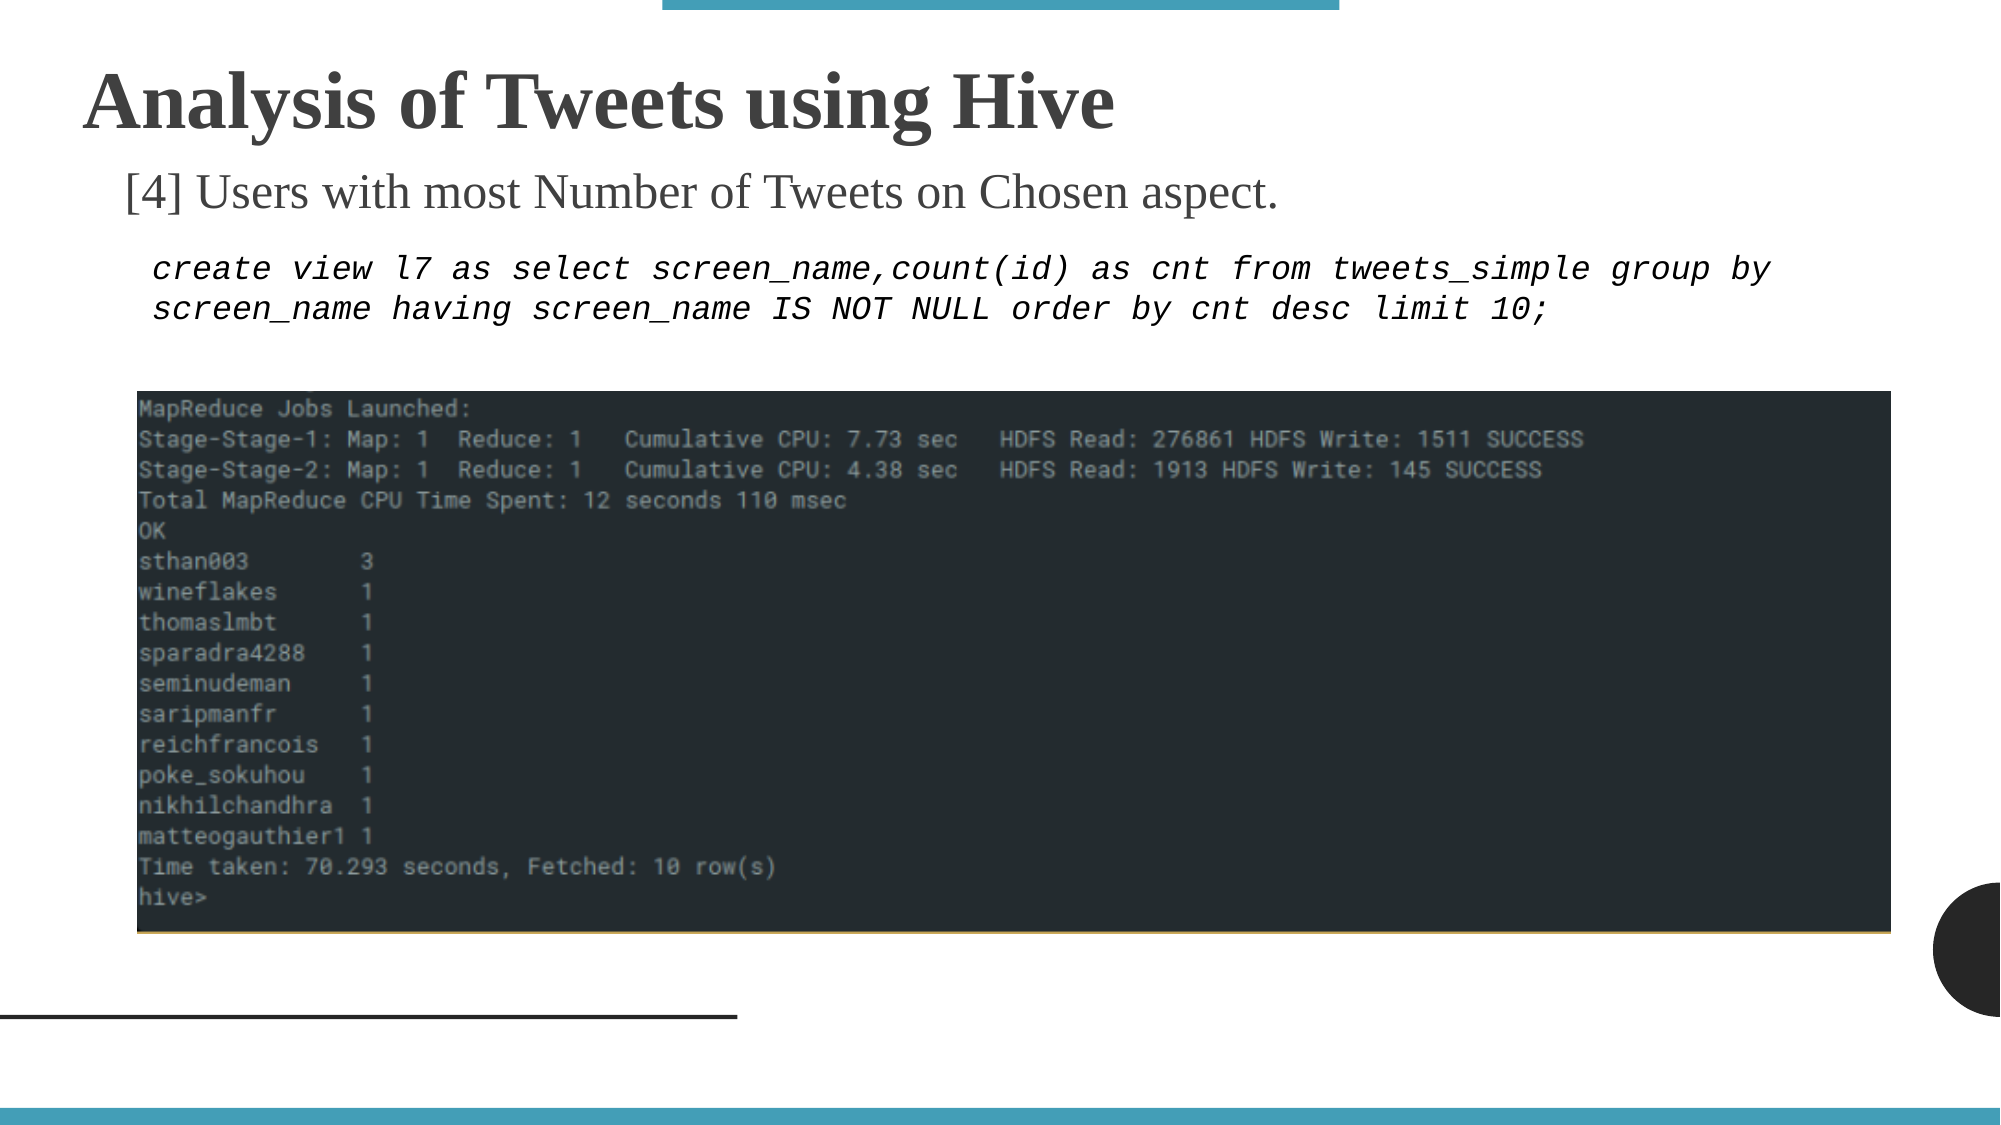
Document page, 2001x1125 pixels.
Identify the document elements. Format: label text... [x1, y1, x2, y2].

text_box [4] Users with most Number of Tweets on Chosen aspect. [109, 152, 2000, 216]
picture [136, 391, 1891, 934]
text_box Analysis of Tweets using Hive [67, 26, 2000, 153]
text_box create view l7 as select screen_name,count(id) as cnt from tweets_simple group by screen_name having screen_name IS NOT NULL order by cnt desc limit 10; [137, 238, 1891, 334]
